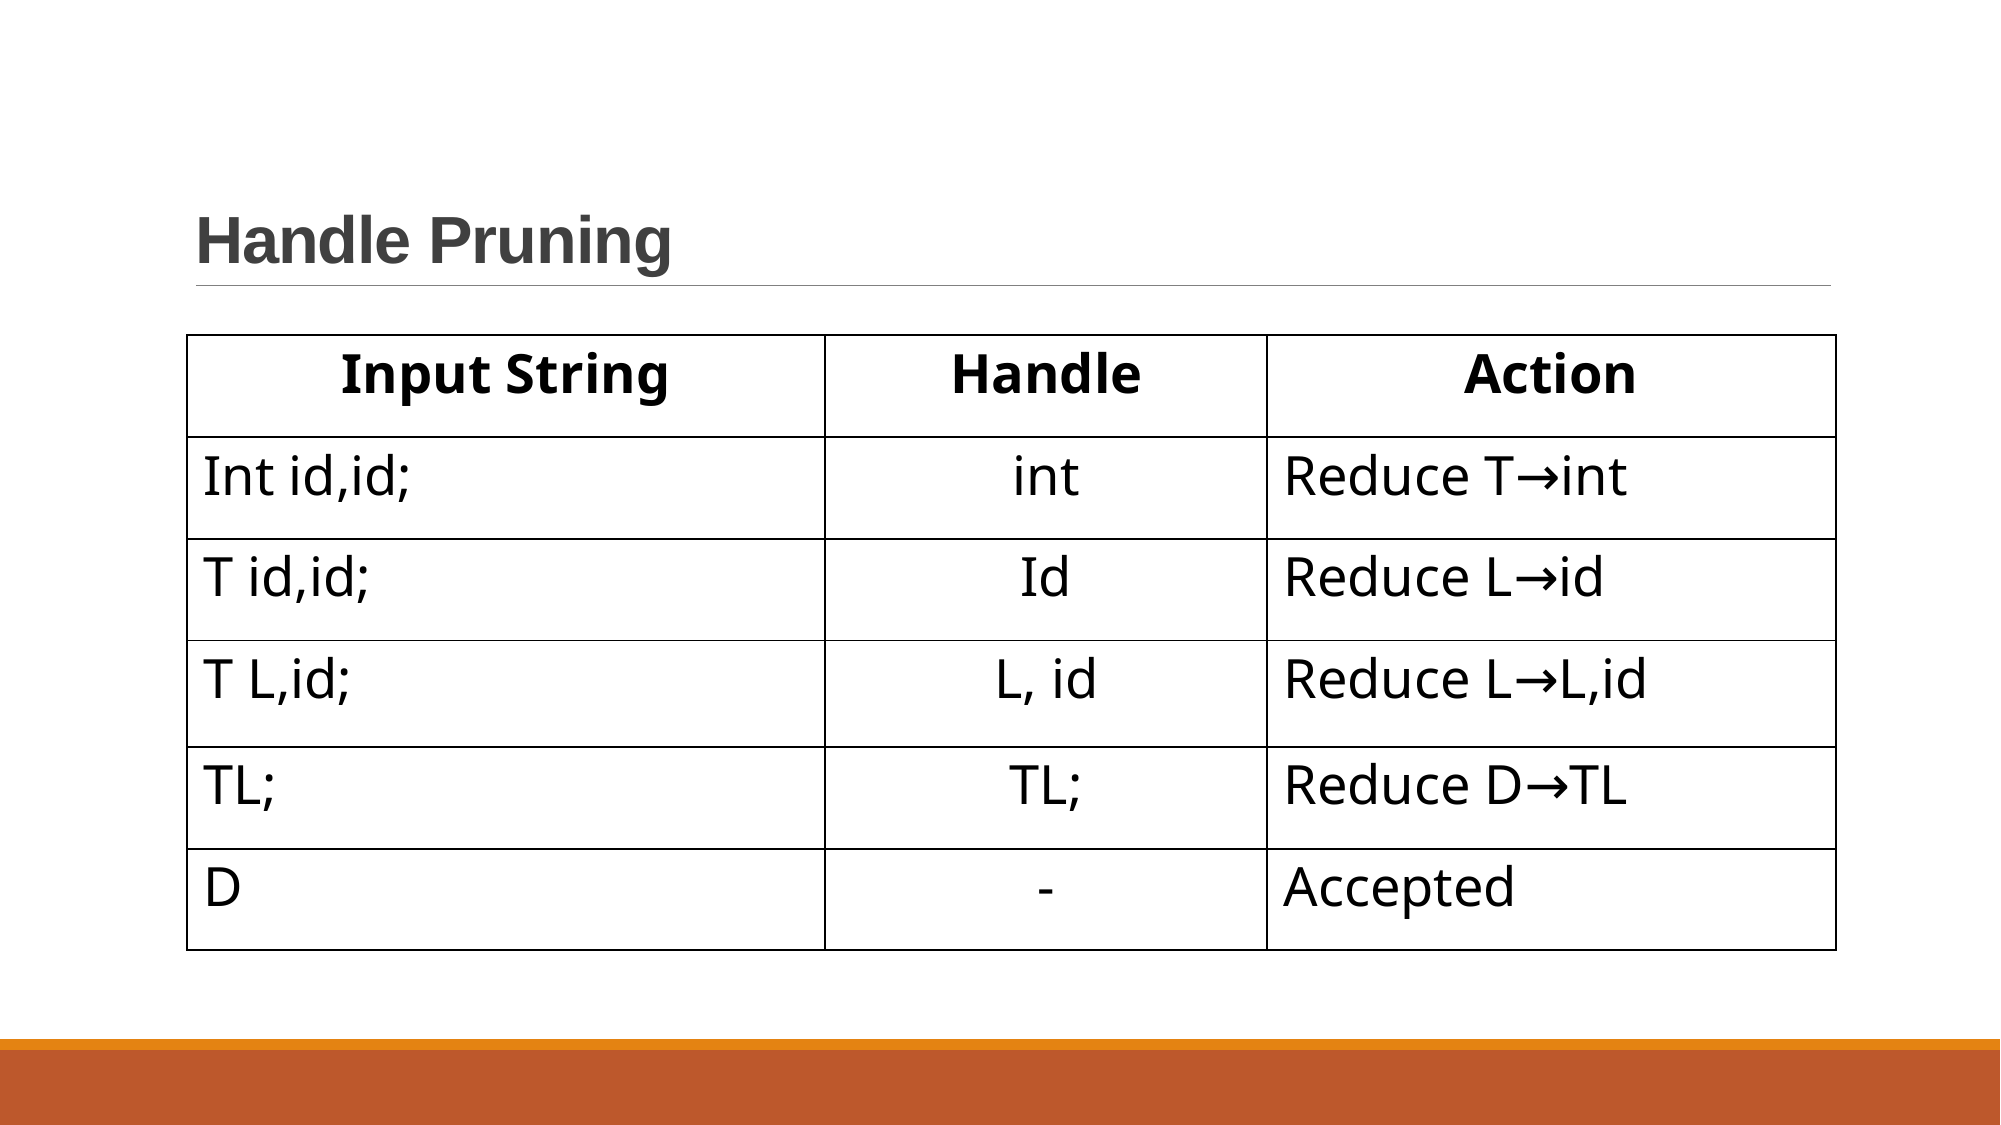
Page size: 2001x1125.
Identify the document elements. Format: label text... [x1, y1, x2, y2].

title Handle Pruning [180, 47, 1830, 285]
table_cell Accepted [1268, 850, 1835, 949]
table_cell T id,id; [188, 540, 824, 640]
table_cell Id [826, 540, 1266, 640]
table_cell Reduce L→L,id [1268, 641, 1835, 746]
table_cell D [188, 850, 824, 949]
table_cell Reduce T→int [1268, 438, 1835, 538]
table_cell int [826, 438, 1266, 538]
table_cell Reduce L→id [1268, 540, 1835, 640]
table_cell TL; [826, 748, 1266, 848]
table_cell - [826, 850, 1266, 949]
table_header Input String [188, 336, 824, 436]
table_cell TL; [188, 748, 824, 848]
table_cell Reduce D→TL [1268, 748, 1835, 848]
table_cell Int id,id; [188, 438, 824, 538]
table_cell T L,id; [188, 641, 824, 746]
table_cell L, id [826, 641, 1266, 746]
table_header Action [1268, 336, 1835, 436]
table_header Handle [826, 336, 1266, 436]
